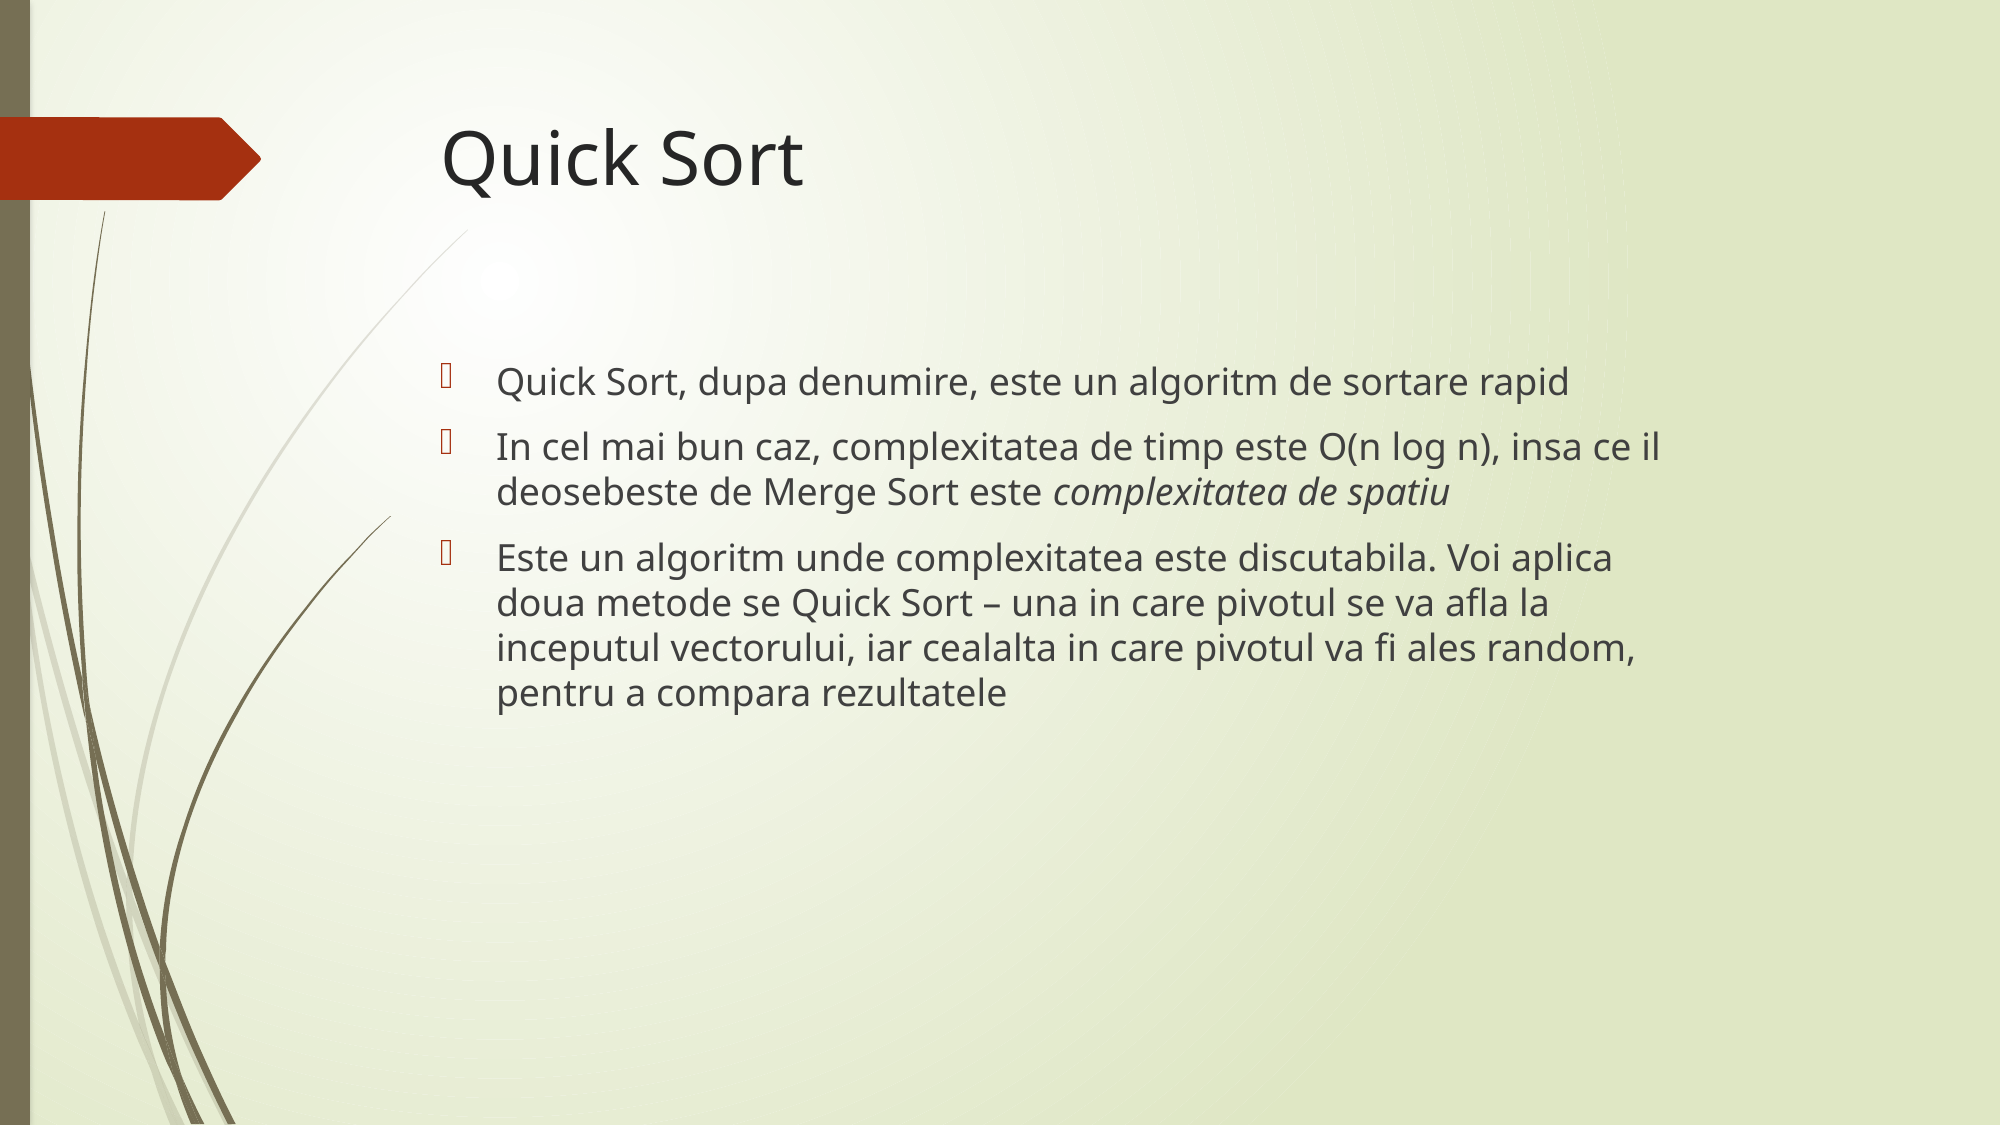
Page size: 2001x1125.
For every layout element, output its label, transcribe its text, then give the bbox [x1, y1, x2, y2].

title Quick Sort [425, 102, 1888, 313]
list Quick Sort, dupa denumire, este un algoritm de sortare rapid In cel mai bun caz, complexitatea de timp este O(n log n), insa ce il deosebeste de Merge Sort este complexitatea de spatiu Este un algoritm unde complexitatea este discutabila. Voi aplica doua metode se Quick Sort – una in care pivotul se va afla la inceputul vectorului, iar cealalta in care pivotul va fi ales random, pentru a compara rezultatele [424, 350, 1715, 970]
